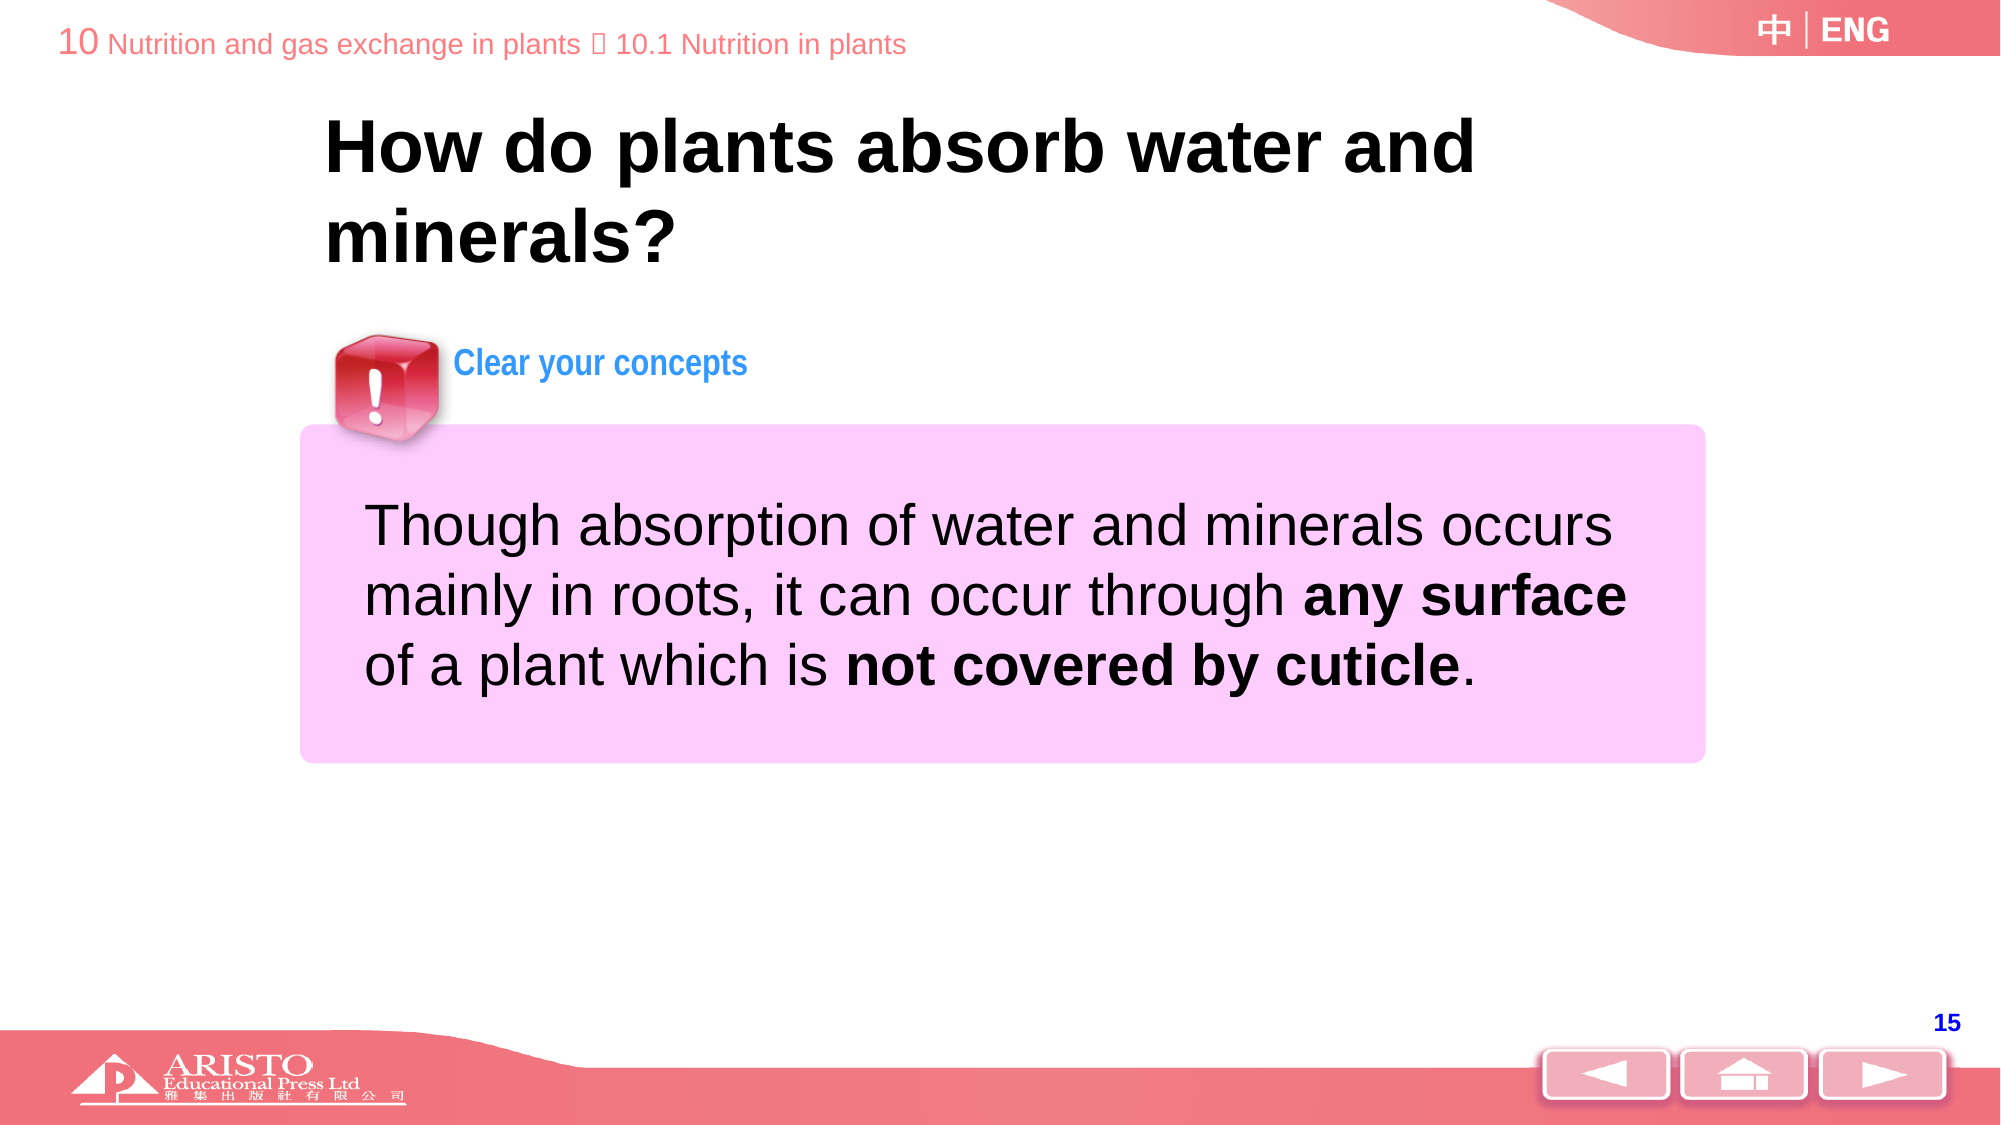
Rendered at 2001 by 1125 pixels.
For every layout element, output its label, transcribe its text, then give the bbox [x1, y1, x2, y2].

text_box How do plants absorb water and minerals? [309, 90, 1750, 278]
picture [0, 0, 2001, 1125]
text_box [1472, 0, 1750, 61]
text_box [299, 326, 1706, 775]
